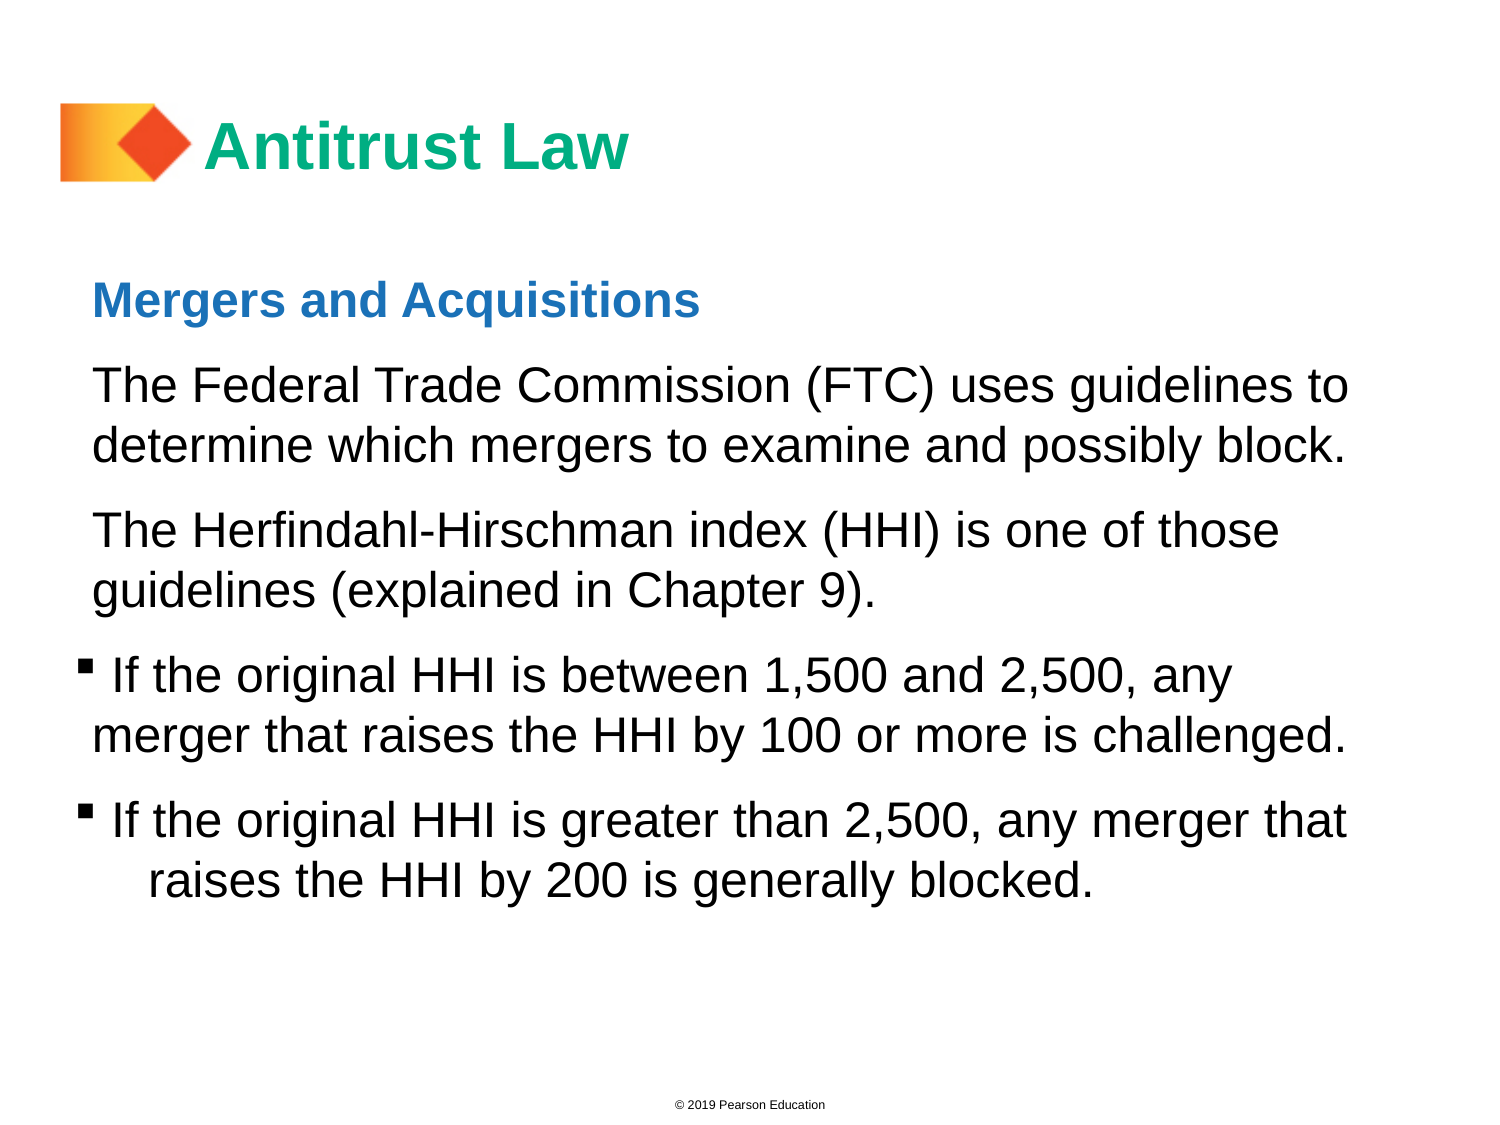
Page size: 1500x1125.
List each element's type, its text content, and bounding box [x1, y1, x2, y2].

list Mergers and Acquisitions The Federal Trade Commission (FTC) uses guidelines to determine which mergers to examine and possibly block. The Herfindahl-Hirschman index (HHI) is one of those guidelines (explained in Chapter 9). If the original HHI is between 1,500 and 2,500, any merger that raises the HHI by 100 or more is challenged. If the original HHI is greater than 2,500, any merger that raises the HHI by 200 is generally blocked. [59, 259, 1410, 1003]
picture [59, 102, 188, 184]
title Antitrust Law [188, 50, 1364, 236]
